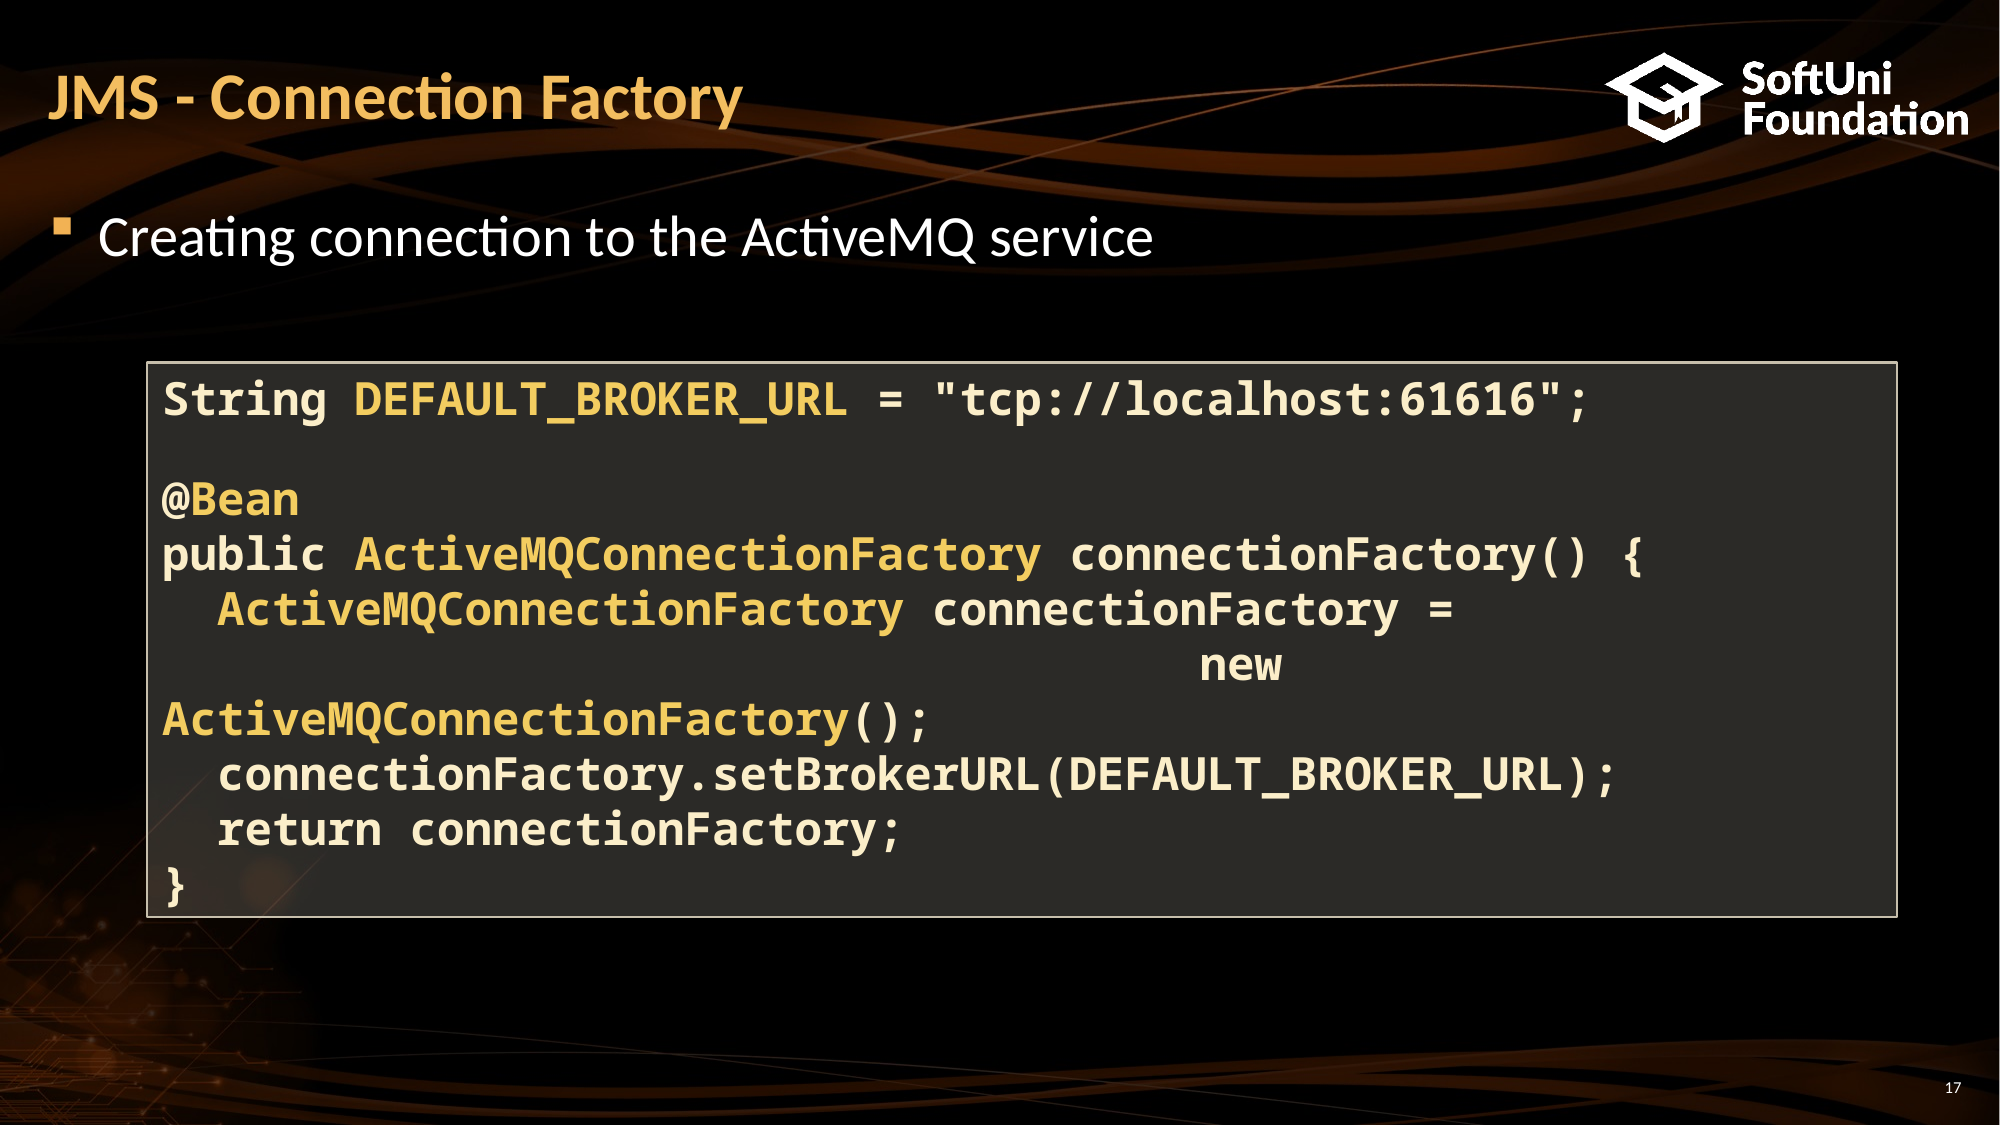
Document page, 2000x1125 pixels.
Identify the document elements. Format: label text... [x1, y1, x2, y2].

picture [0, 0, 2000, 1125]
text_box JMS - Connection Factory [30, 6, 1602, 189]
text_box Creating connection to the ActiveMQ service [31, 188, 1968, 1103]
text_box String DEFAULT_BROKER_URL = "tcp://localhost:61616"; @Bean public ActiveMQConnectionFactory connectionFactory() { ActiveMQConnectionFactory connectionFactory = new ActiveMQConnectionFactory(); connectionFactory.setBrokerURL(DEFAULT_BROKER_URL); return connectionFactory; } [147, 362, 1898, 918]
